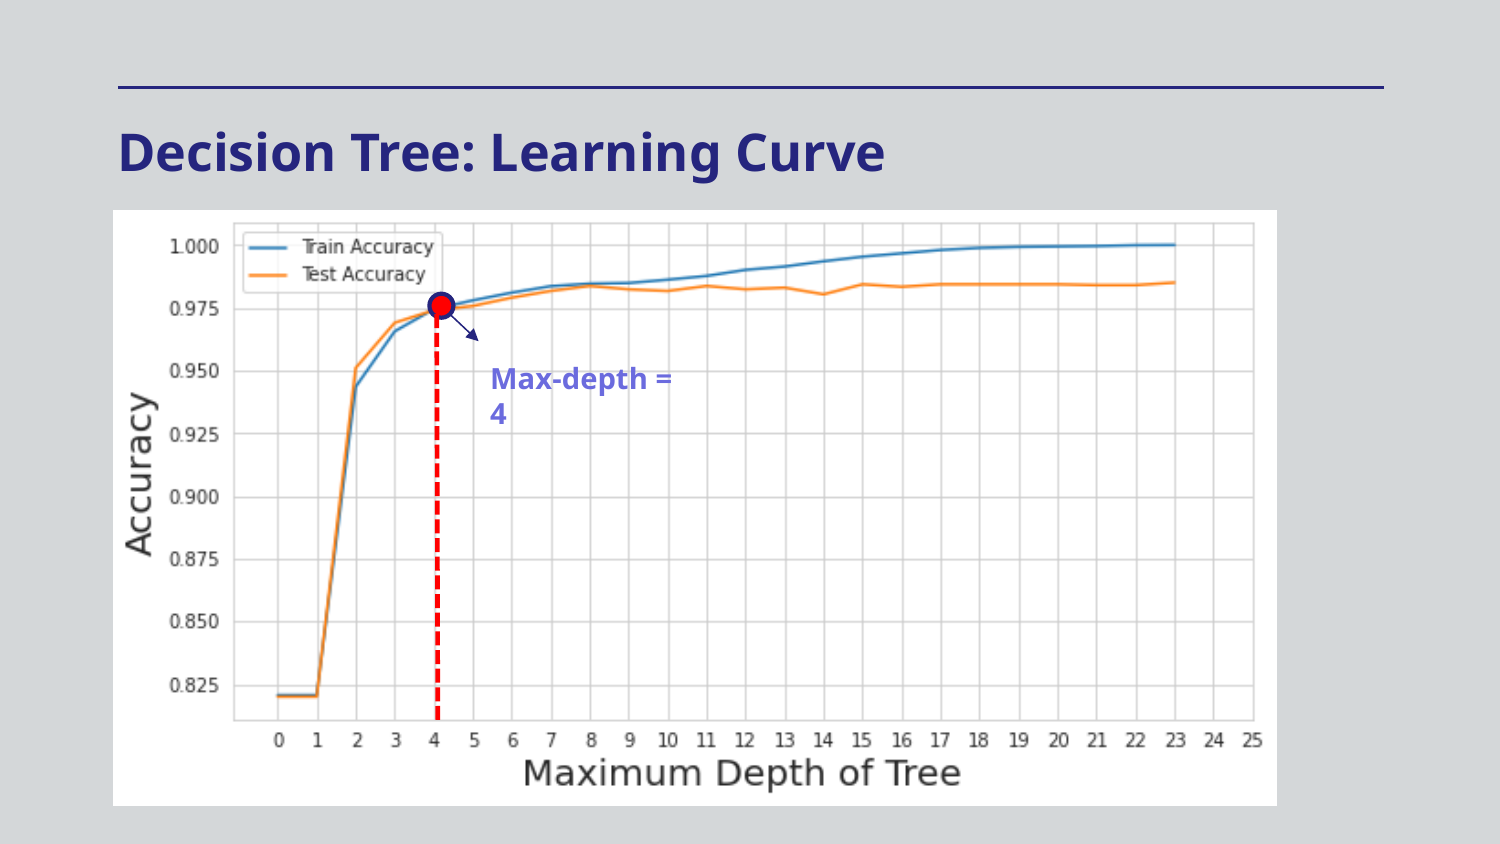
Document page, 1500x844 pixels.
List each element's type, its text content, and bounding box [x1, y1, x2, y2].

title Decision Tree: Learning Curve [116, 119, 1384, 187]
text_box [449, 313, 479, 342]
picture [113, 209, 1277, 806]
